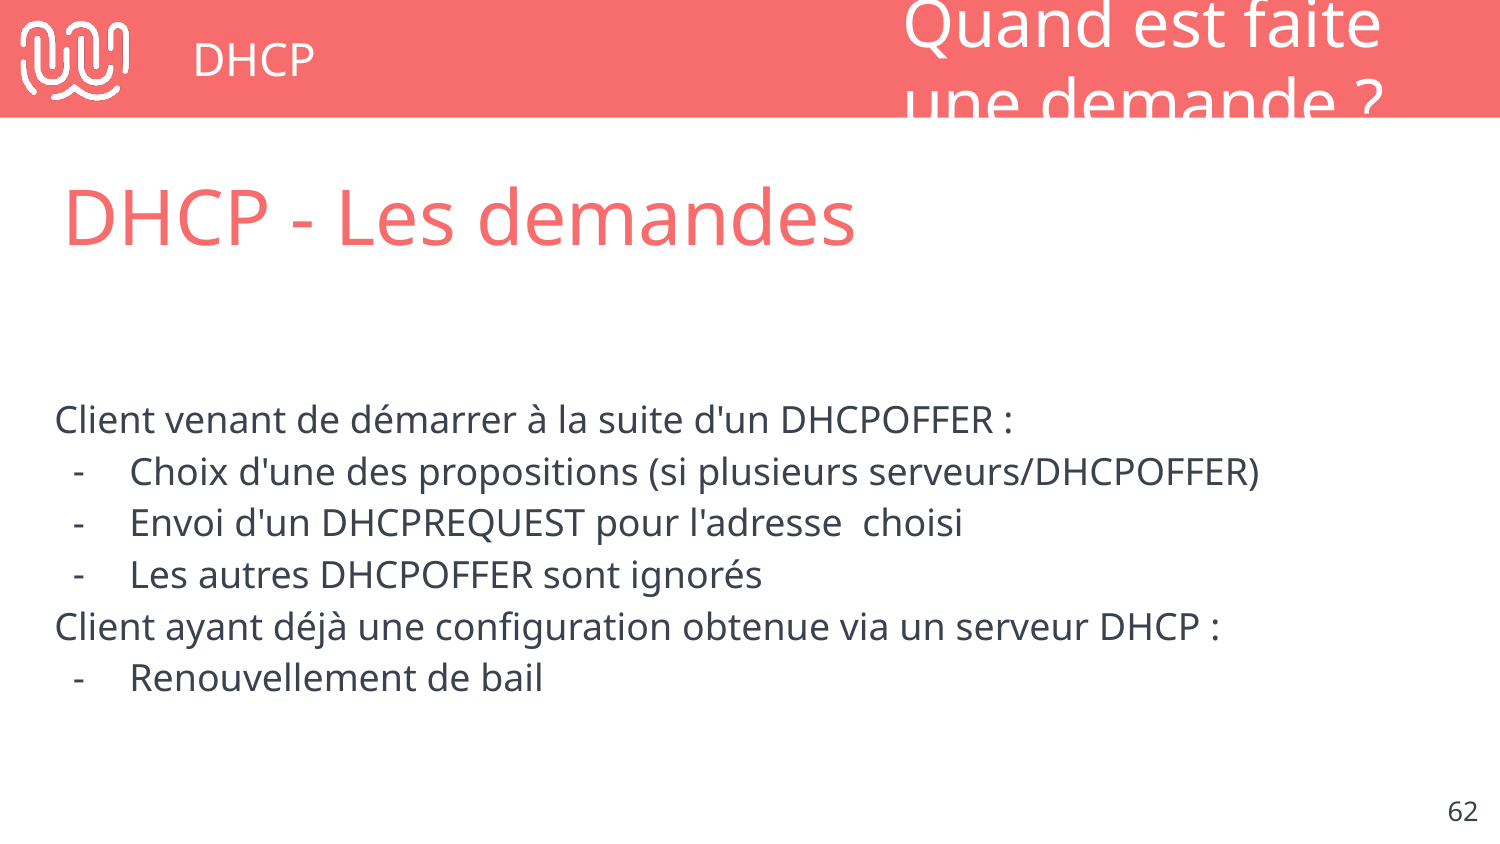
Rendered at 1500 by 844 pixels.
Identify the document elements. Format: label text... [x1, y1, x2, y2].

subtitle Quand est faite une demande ? [902, 31, 1479, 91]
list Client venant de démarrer à la suite d'un DHCPOFFER : Choix d'une des propositions (si plusieurs serveurs/DHCPOFFER) Envoi d'un DHCPREQUEST pour l'adresse choisi Les autres DHCPOFFER sont ignorés Client ayant déjà une configuration obtenue via un serveur DHCP : Renouvellement de bail [54, 268, 1418, 821]
picture [20, 20, 134, 101]
title DHCP [192, 0, 896, 118]
title DHCP - Les demandes [62, 168, 1452, 256]
slide_number ‹#› [1403, 779, 1494, 844]
